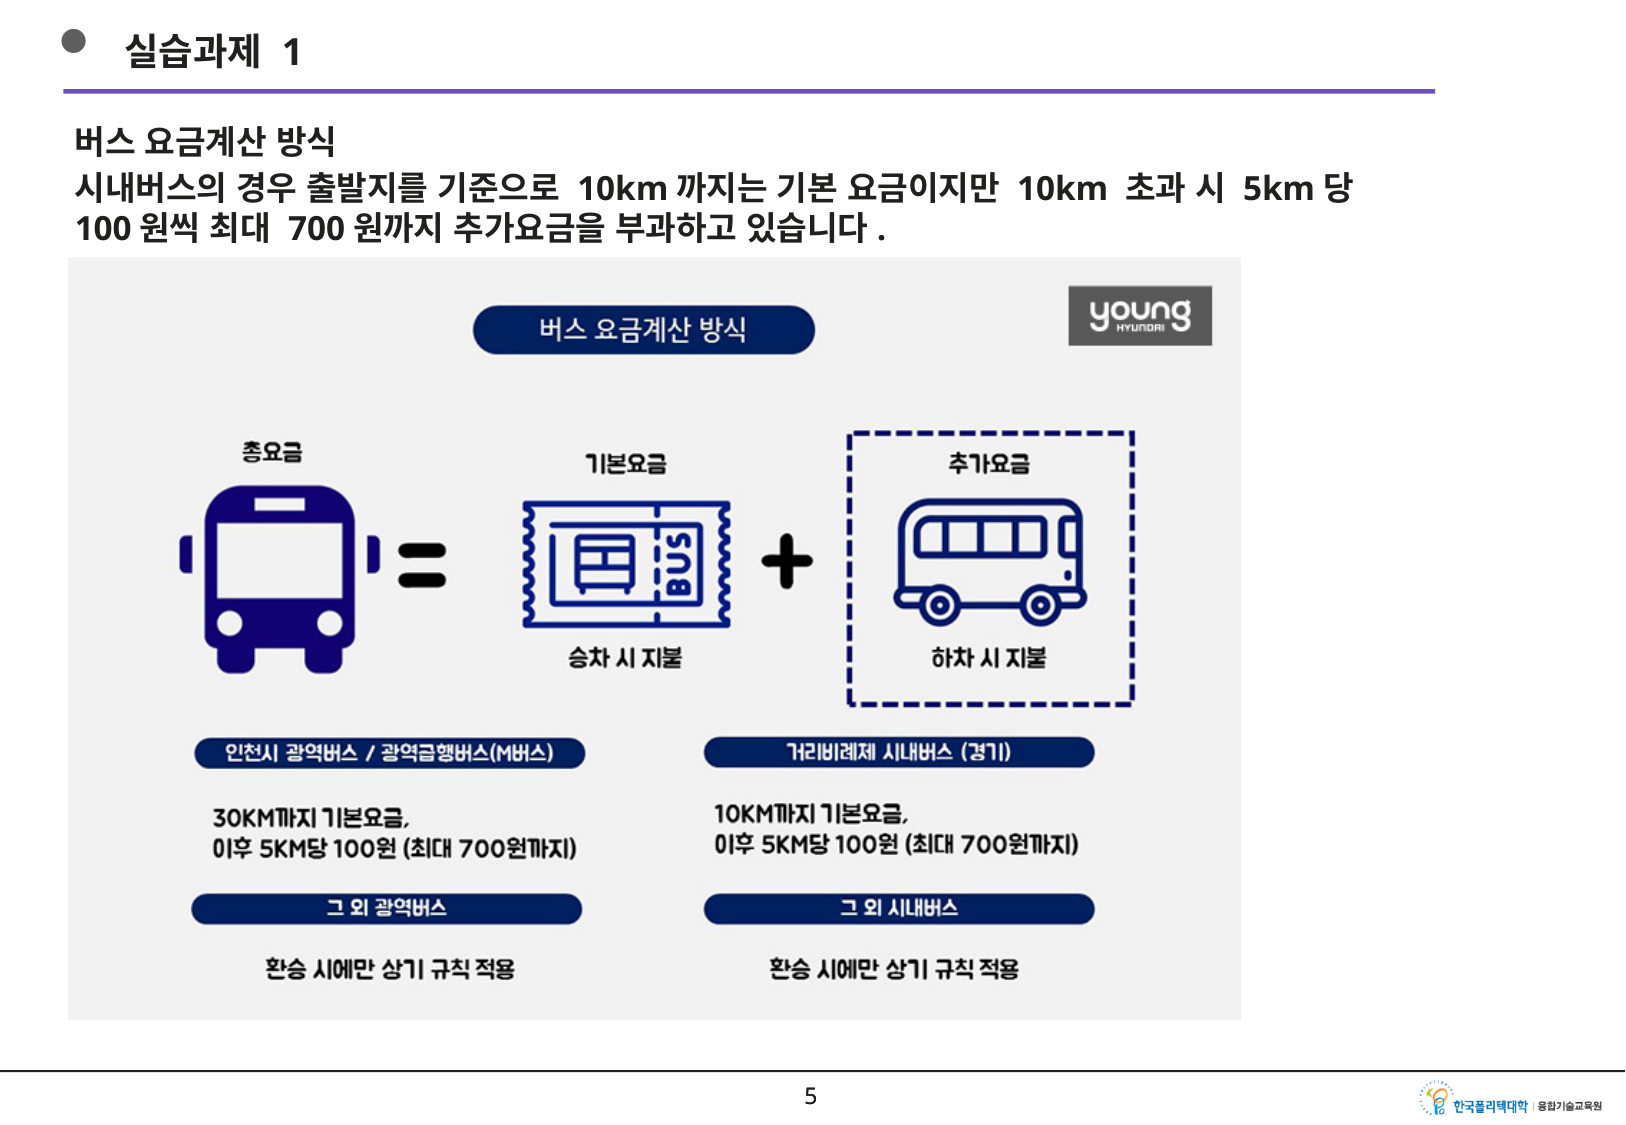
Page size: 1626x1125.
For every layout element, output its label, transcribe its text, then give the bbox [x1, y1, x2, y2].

text_box [44, 0, 1604, 114]
text_box 버스 요금계산 방식 시내버스의 경우 출발지를 기준으로 10km까지는 기본 요금이지만 10km 초과 시 5km당 100원씩 최대 700원까지 추가요금을 부과하고 있습니다. [59, 113, 1439, 255]
picture [68, 257, 1241, 1021]
picture [1415, 1076, 1604, 1118]
text_box 실습과제 1 [109, 20, 943, 93]
text_box 4 [765, 1072, 857, 1123]
